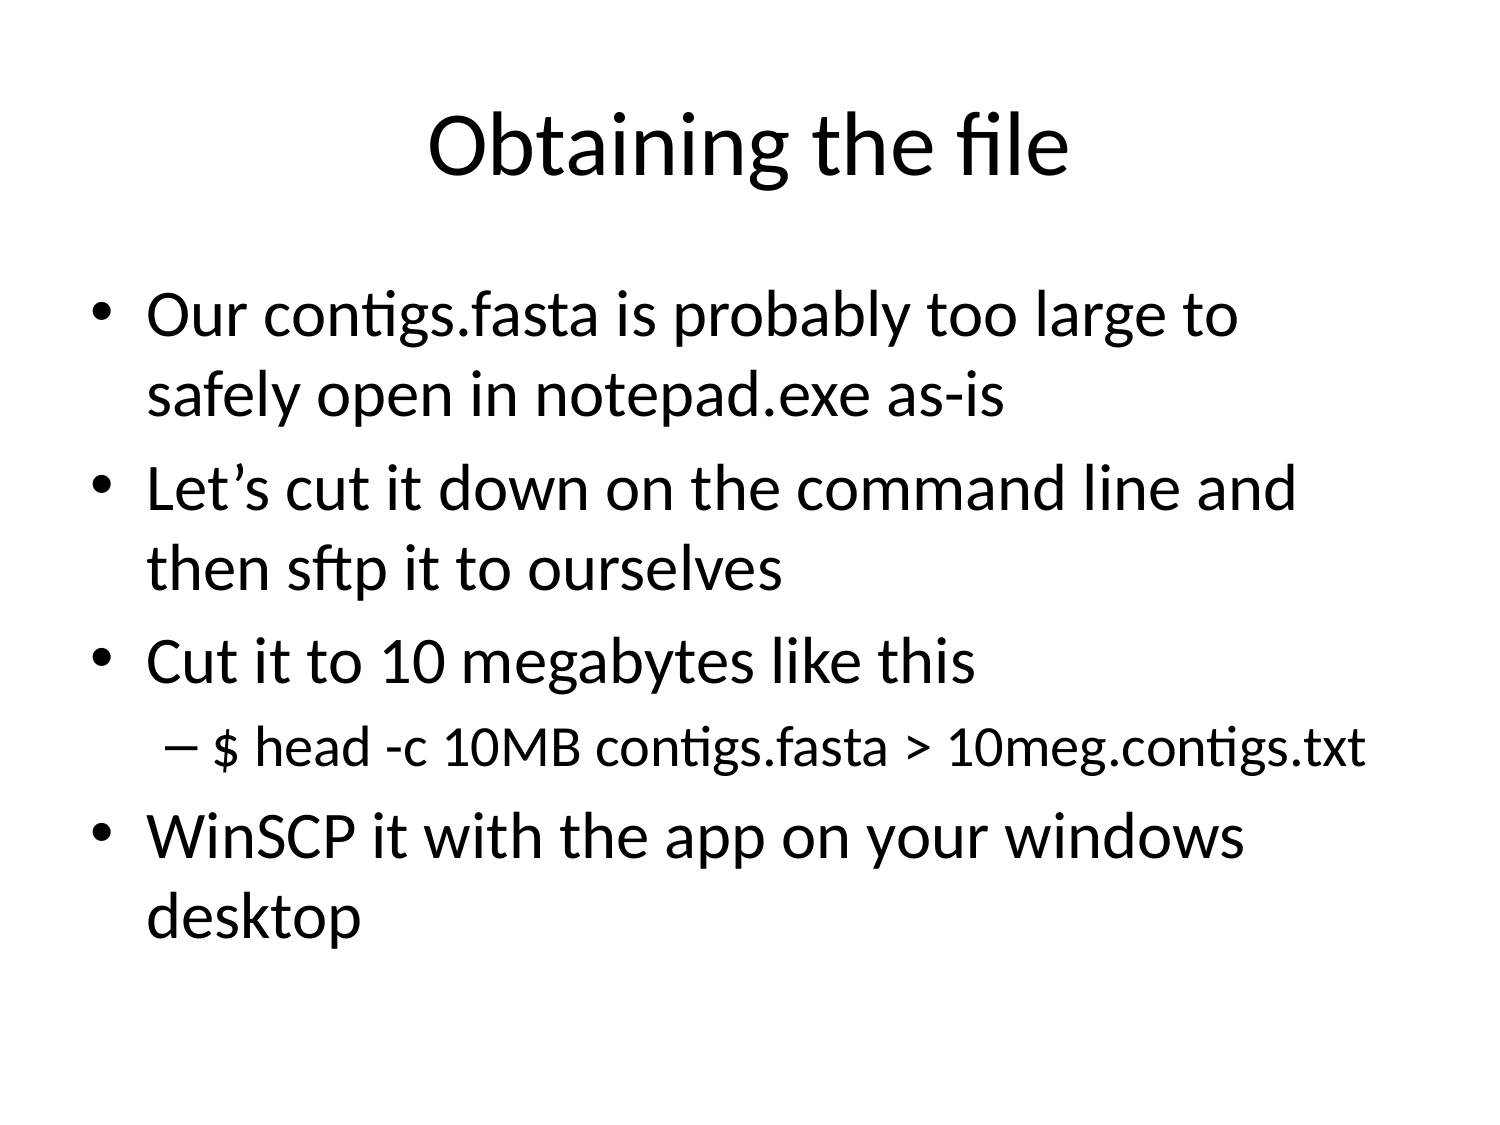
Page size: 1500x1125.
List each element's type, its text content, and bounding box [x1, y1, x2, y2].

list Our contigs.fasta is probably too large to safely open in notepad.exe as-is Let’s cut it down on the command line and then sftp it to ourselves Cut it to 10 megabytes like this $ head -c 10MB contigs.fasta > 10meg.contigs.txt WinSCP it with the app on your windows desktop [75, 262, 1425, 1005]
title Obtaining the file [75, 45, 1425, 233]
